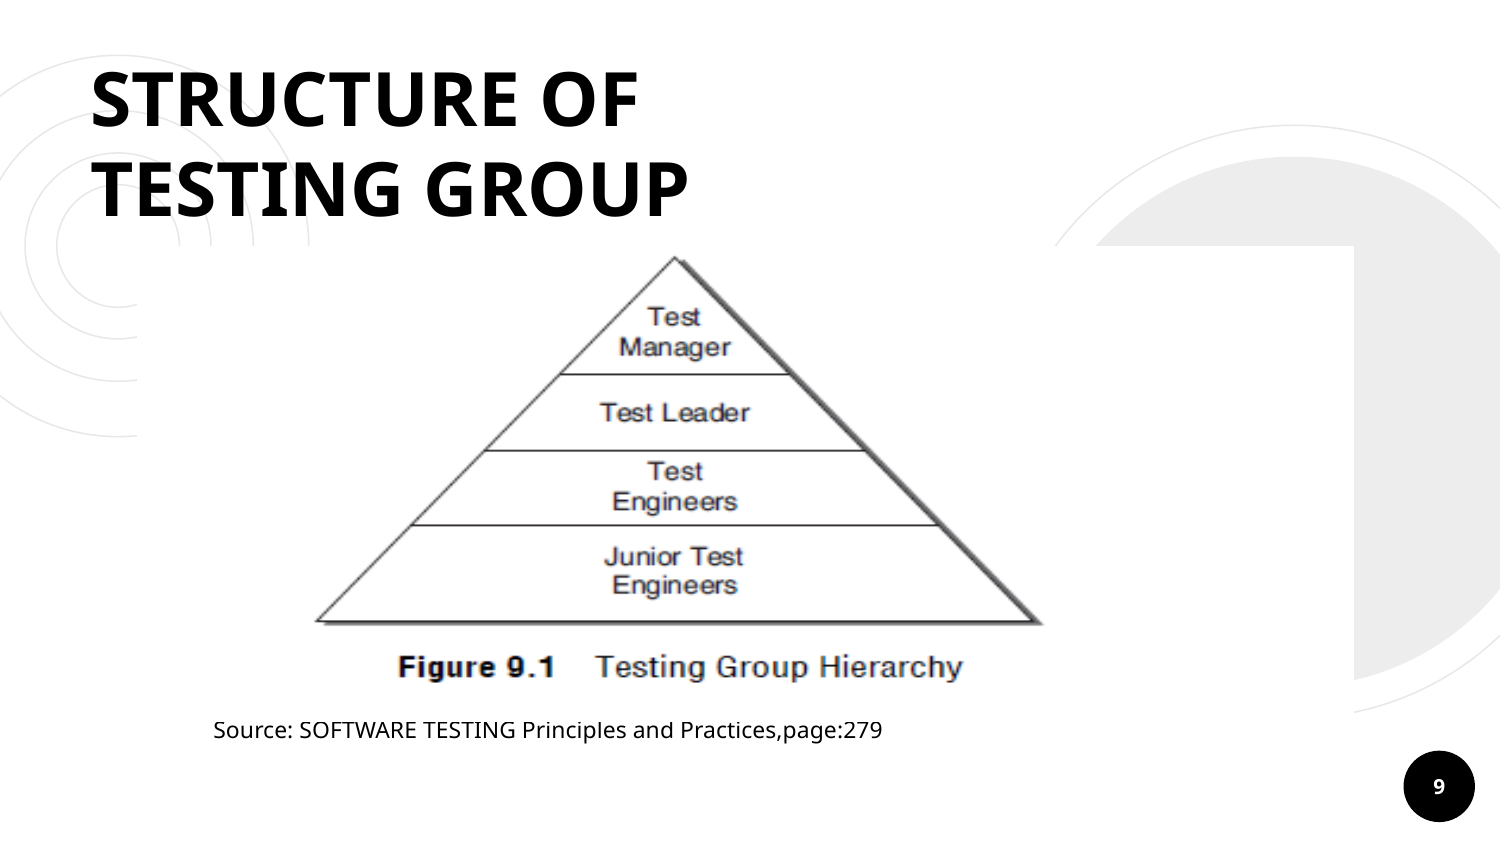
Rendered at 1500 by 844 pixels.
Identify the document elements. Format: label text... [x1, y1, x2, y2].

picture [137, 246, 1354, 723]
slide_number 9 [1403, 750, 1475, 823]
title STRUCTURE OF TESTING GROUP [75, 34, 932, 247]
list Source: SOFTWARE TESTING Principles and Practices,page:279 [175, 730, 1125, 772]
